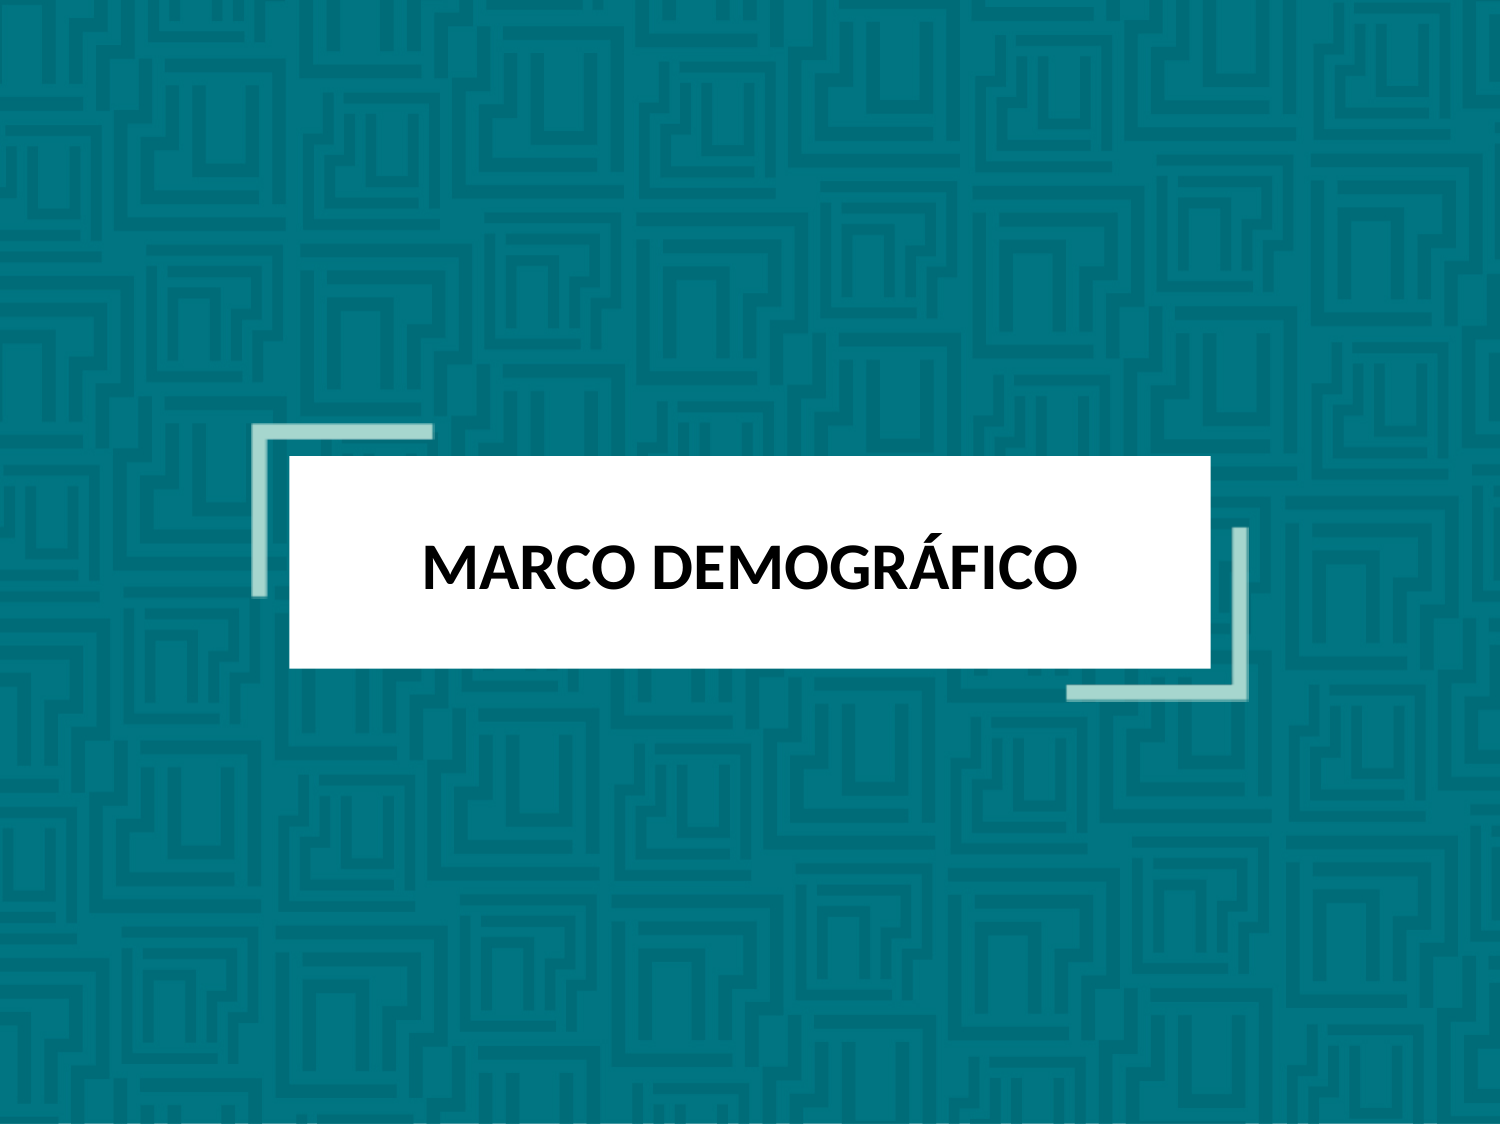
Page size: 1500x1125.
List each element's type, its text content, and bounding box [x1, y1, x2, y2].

picture [0, 0, 1500, 1125]
list Marco demográfico [289, 456, 1211, 669]
